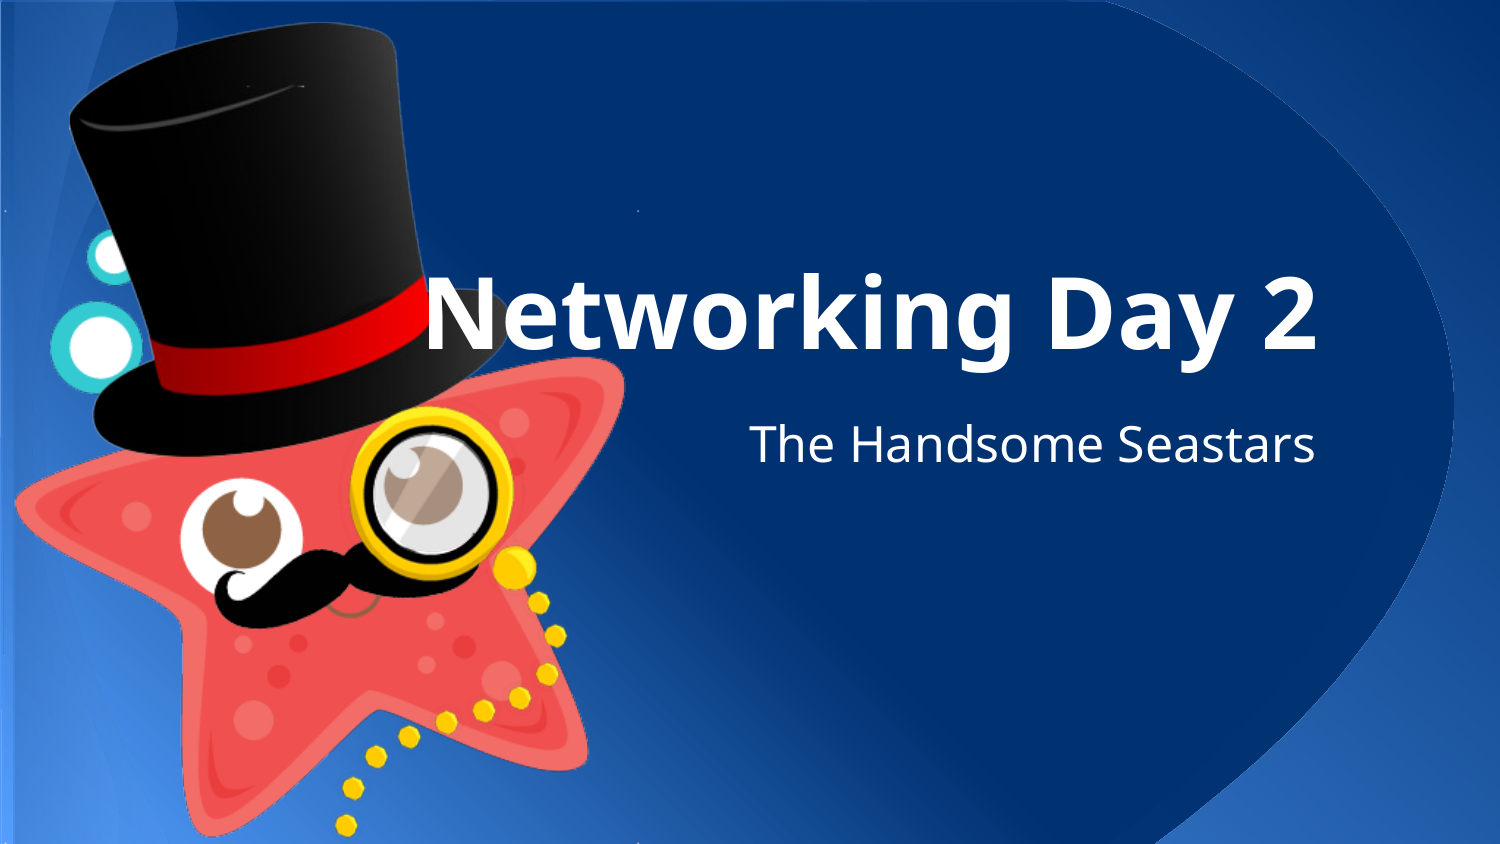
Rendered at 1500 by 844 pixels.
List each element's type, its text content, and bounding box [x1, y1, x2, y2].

picture [0, 0, 688, 844]
subtitle The Handsome Seastars [693, 397, 1332, 512]
title Networking Day 2 [693, 203, 1335, 385]
